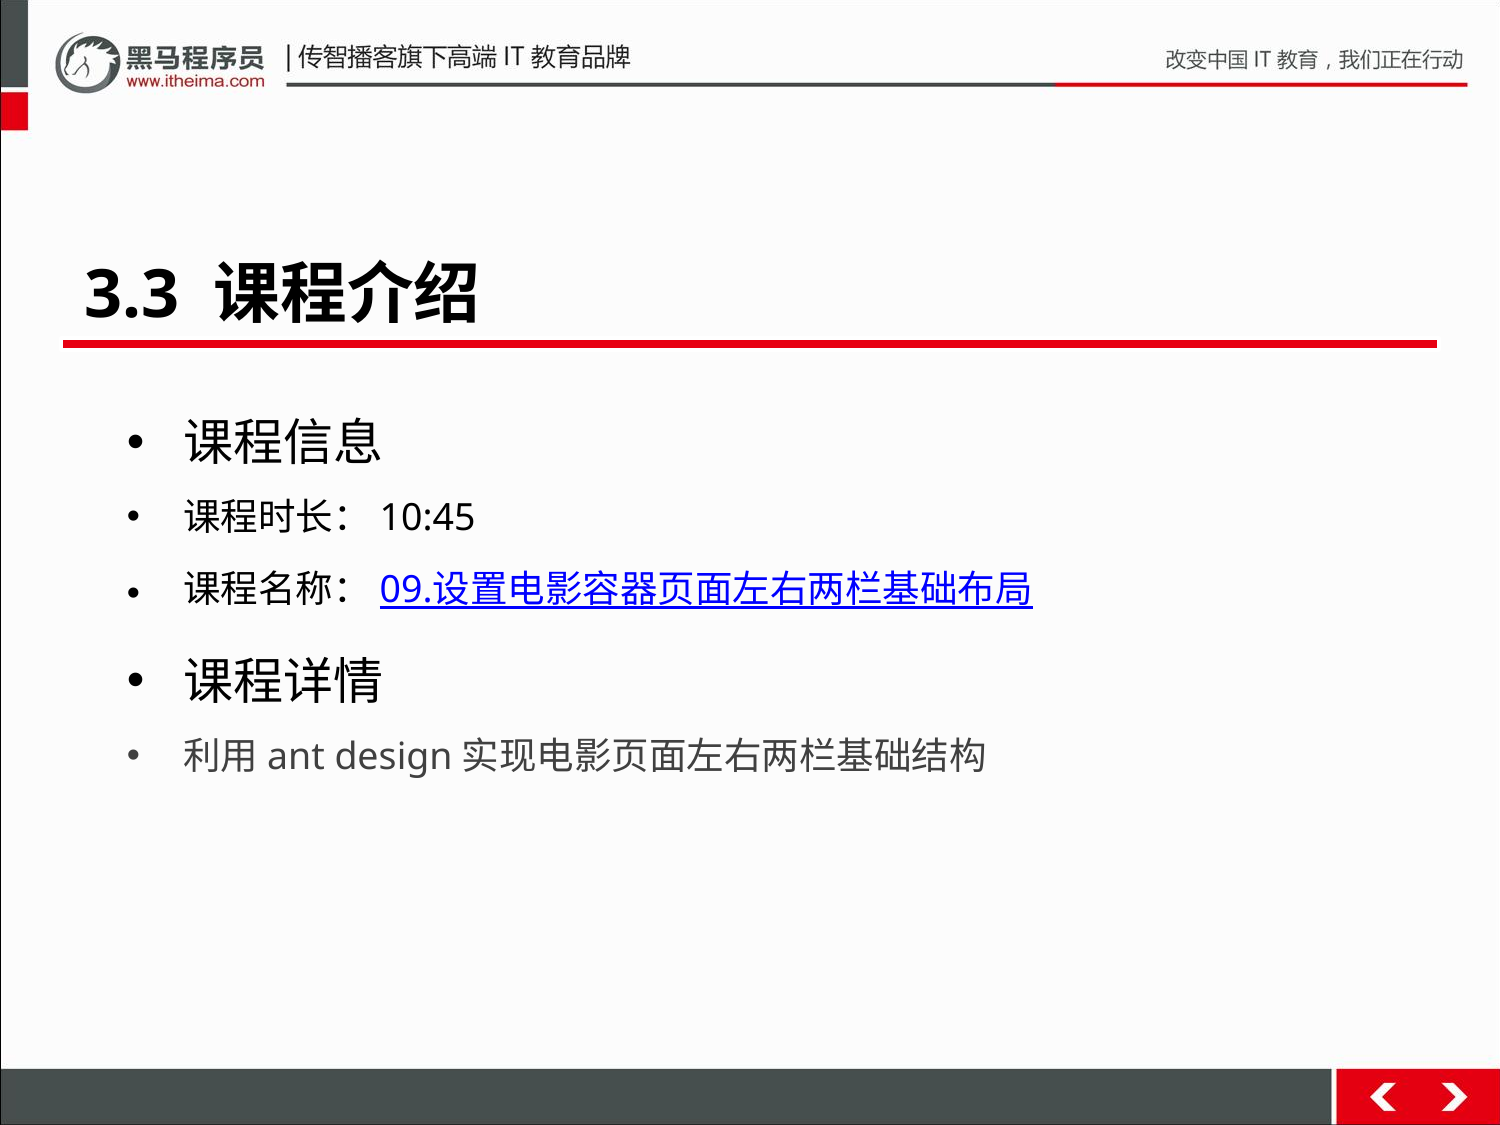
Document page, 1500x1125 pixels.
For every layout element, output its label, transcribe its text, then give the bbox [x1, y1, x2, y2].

text_box 课程信息 课程时长：10:45 课程名称：09.设置电影容器页面左右两栏基础布局 课程详情 利用ant design实现电影页面左右两栏基础结构 [112, 373, 1435, 785]
picture [0, 0, 1500, 1125]
text_box 3.3 课程介绍 [70, 243, 1382, 339]
